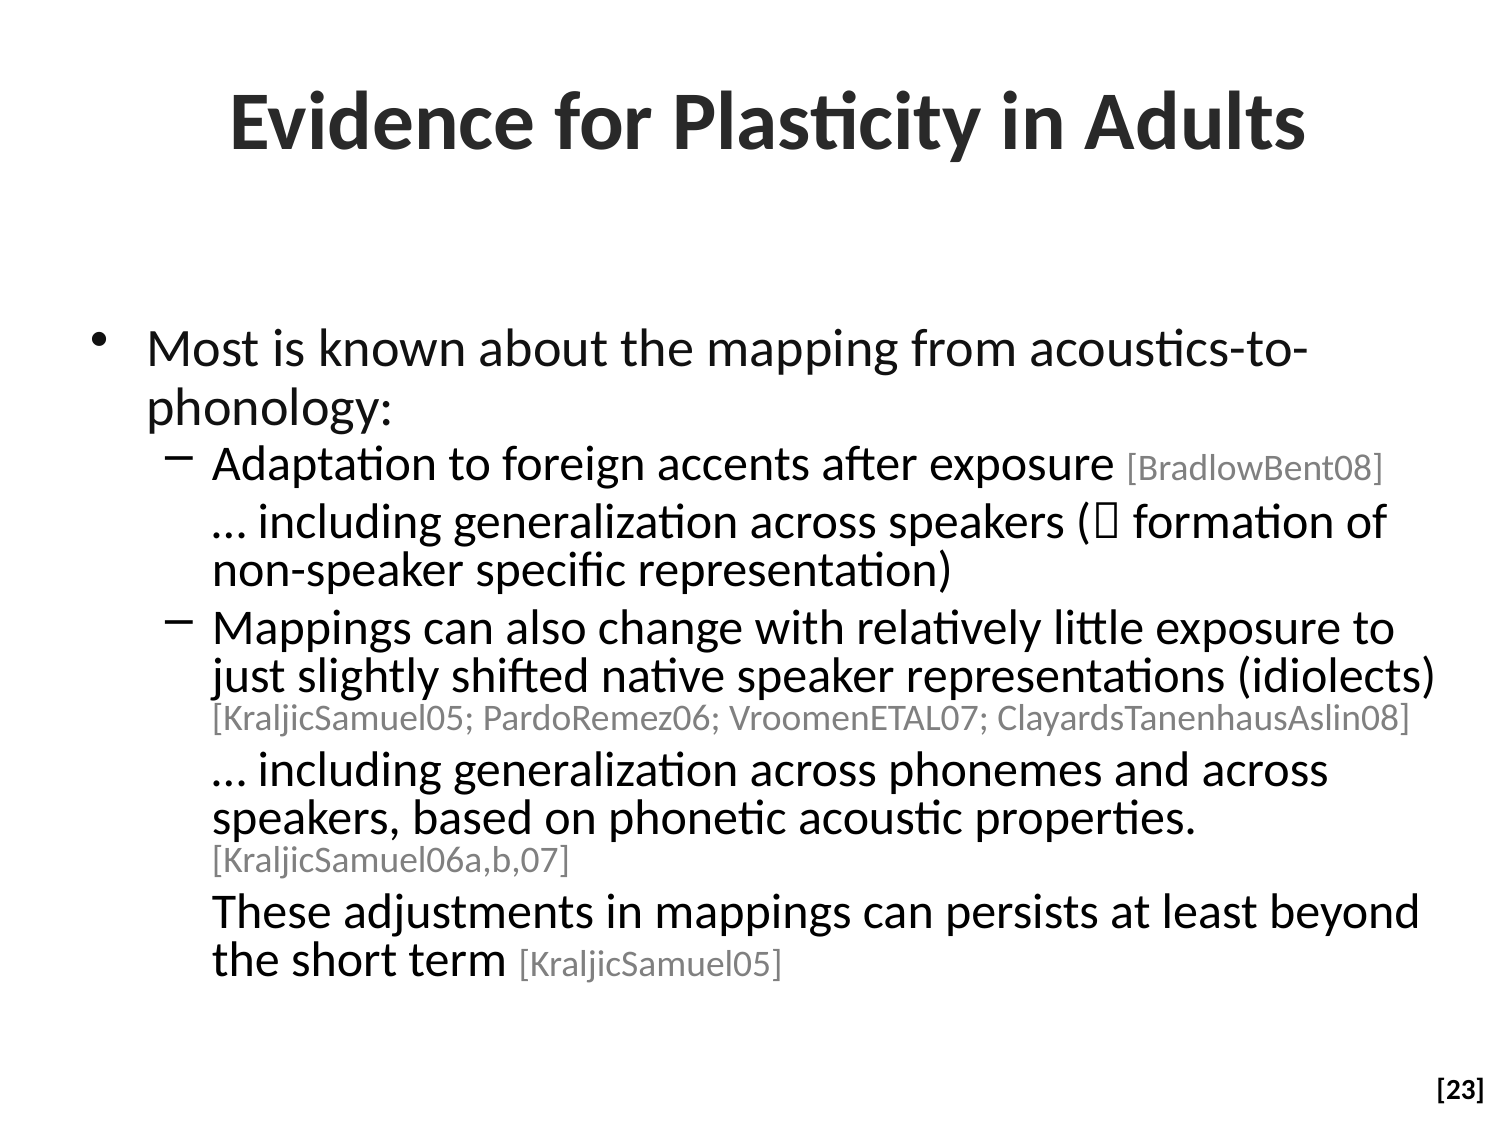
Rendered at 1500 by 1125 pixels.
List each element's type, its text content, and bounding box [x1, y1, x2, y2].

title Evidence for Plasticity in Adults [74, 44, 1463, 188]
slide_number [23] [1149, 1062, 1500, 1125]
list Most is known about the mapping from acoustics-to-phonology: Adaptation to foreign accents after exposure [BradlowBent08] … including generalization across speakers ( formation of non-speaker specific representation) Mappings can also change with relatively little exposure to just slightly shifted native speaker representations (idiolects) [KraljicSamuel05; PardoRemez06; VroomenETAL07; ClayardsTanenhausAslin08] … including generalization across phonemes and across speakers, based on phonetic acoustic properties. [KraljicSamuel06a,b,07] These adjustments in mappings can persists at least beyond the short term [KraljicSamuel05] [74, 312, 1468, 1049]
